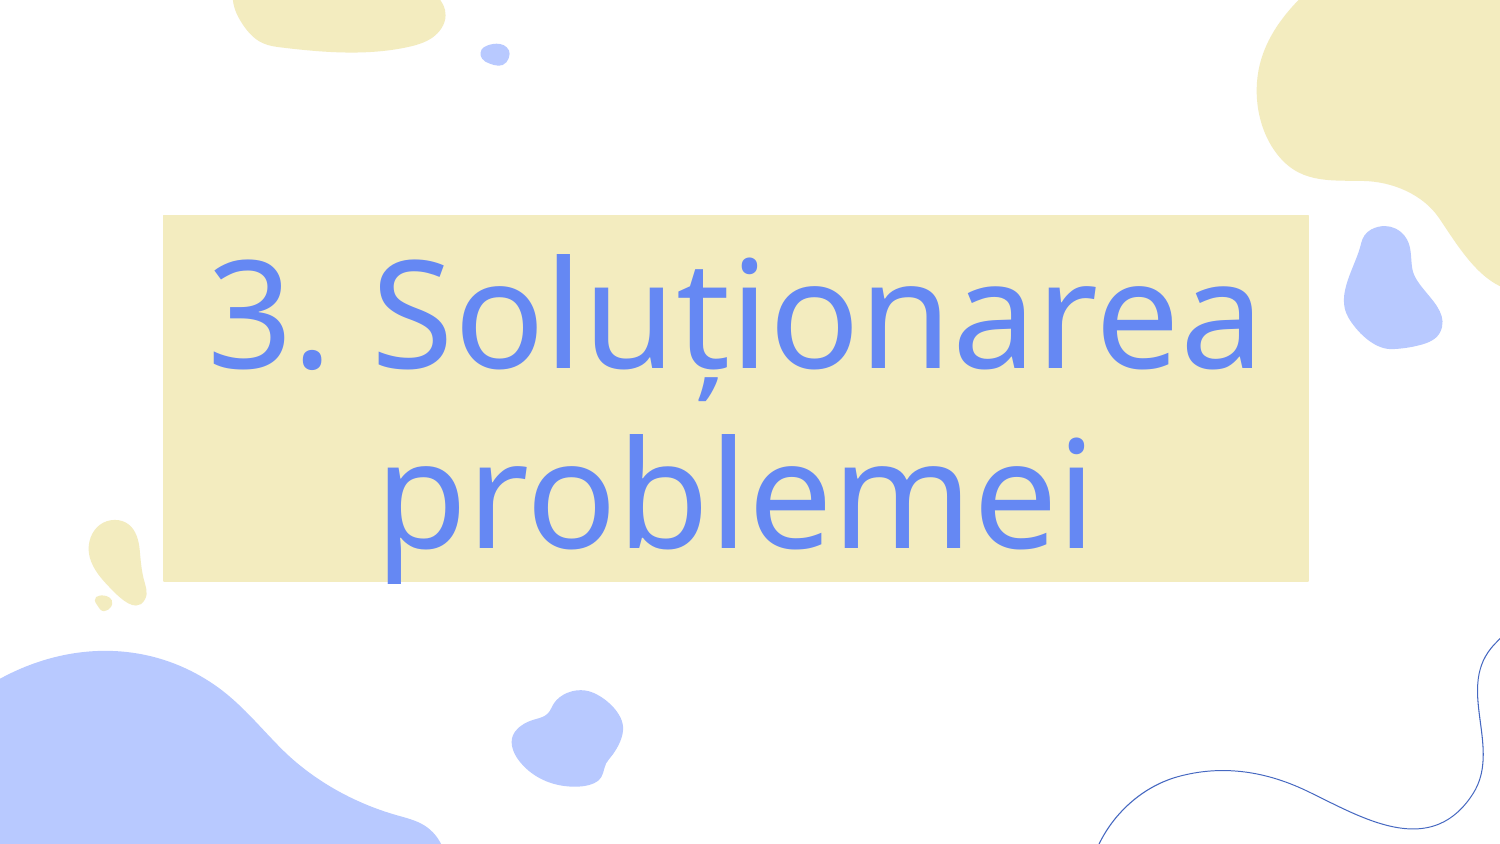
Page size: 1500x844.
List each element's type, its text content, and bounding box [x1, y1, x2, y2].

title 3. Soluționarea problemei [163, 215, 1309, 582]
